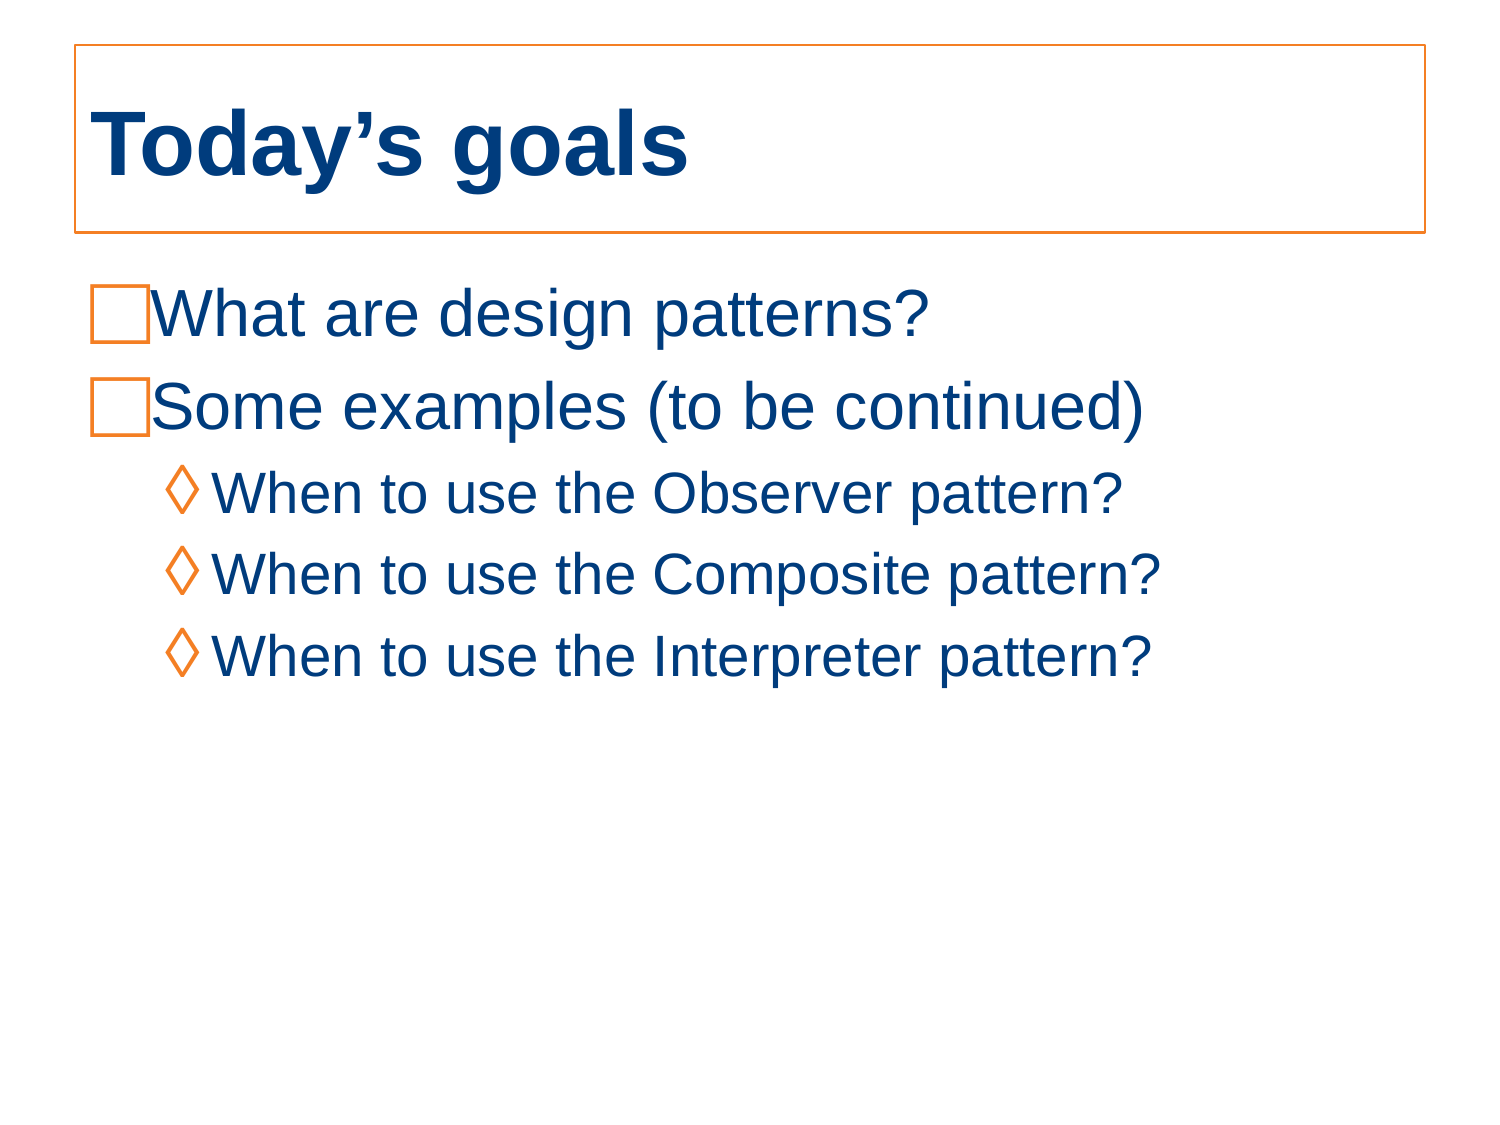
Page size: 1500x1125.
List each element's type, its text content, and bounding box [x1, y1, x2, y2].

list What are design patterns? Some examples (to be continued) When to use the Observer pattern? When to use the Composite pattern? When to use the Interpreter pattern? [75, 262, 1425, 1038]
title Today’s goals [74, 44, 1426, 234]
